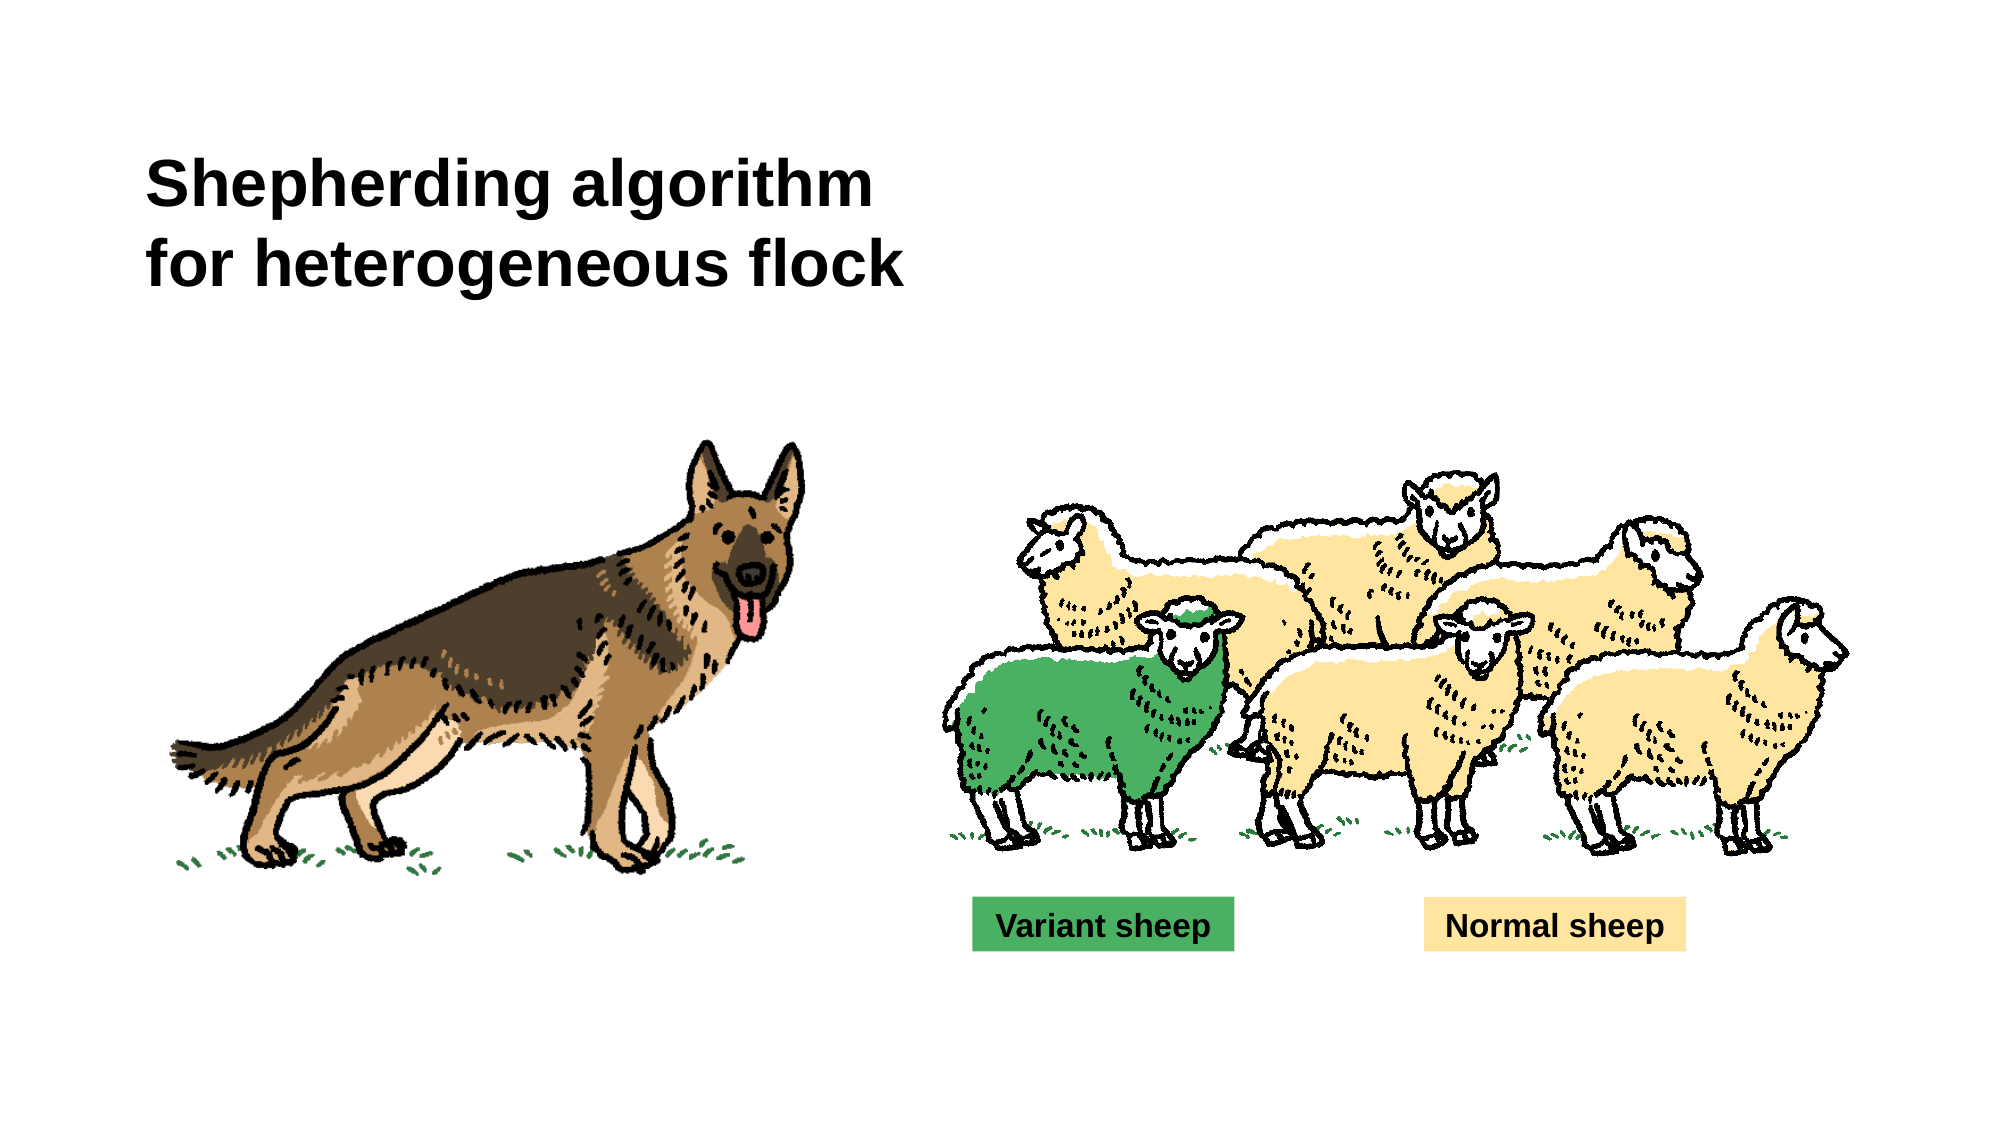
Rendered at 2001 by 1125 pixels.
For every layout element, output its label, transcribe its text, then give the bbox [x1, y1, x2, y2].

text_box Shepherding algorithm for heterogeneous flock [130, 131, 1000, 307]
text_box Normal sheep [1424, 896, 1687, 952]
picture [914, 441, 1869, 895]
picture [130, 397, 846, 909]
text_box Variant sheep [972, 896, 1235, 952]
